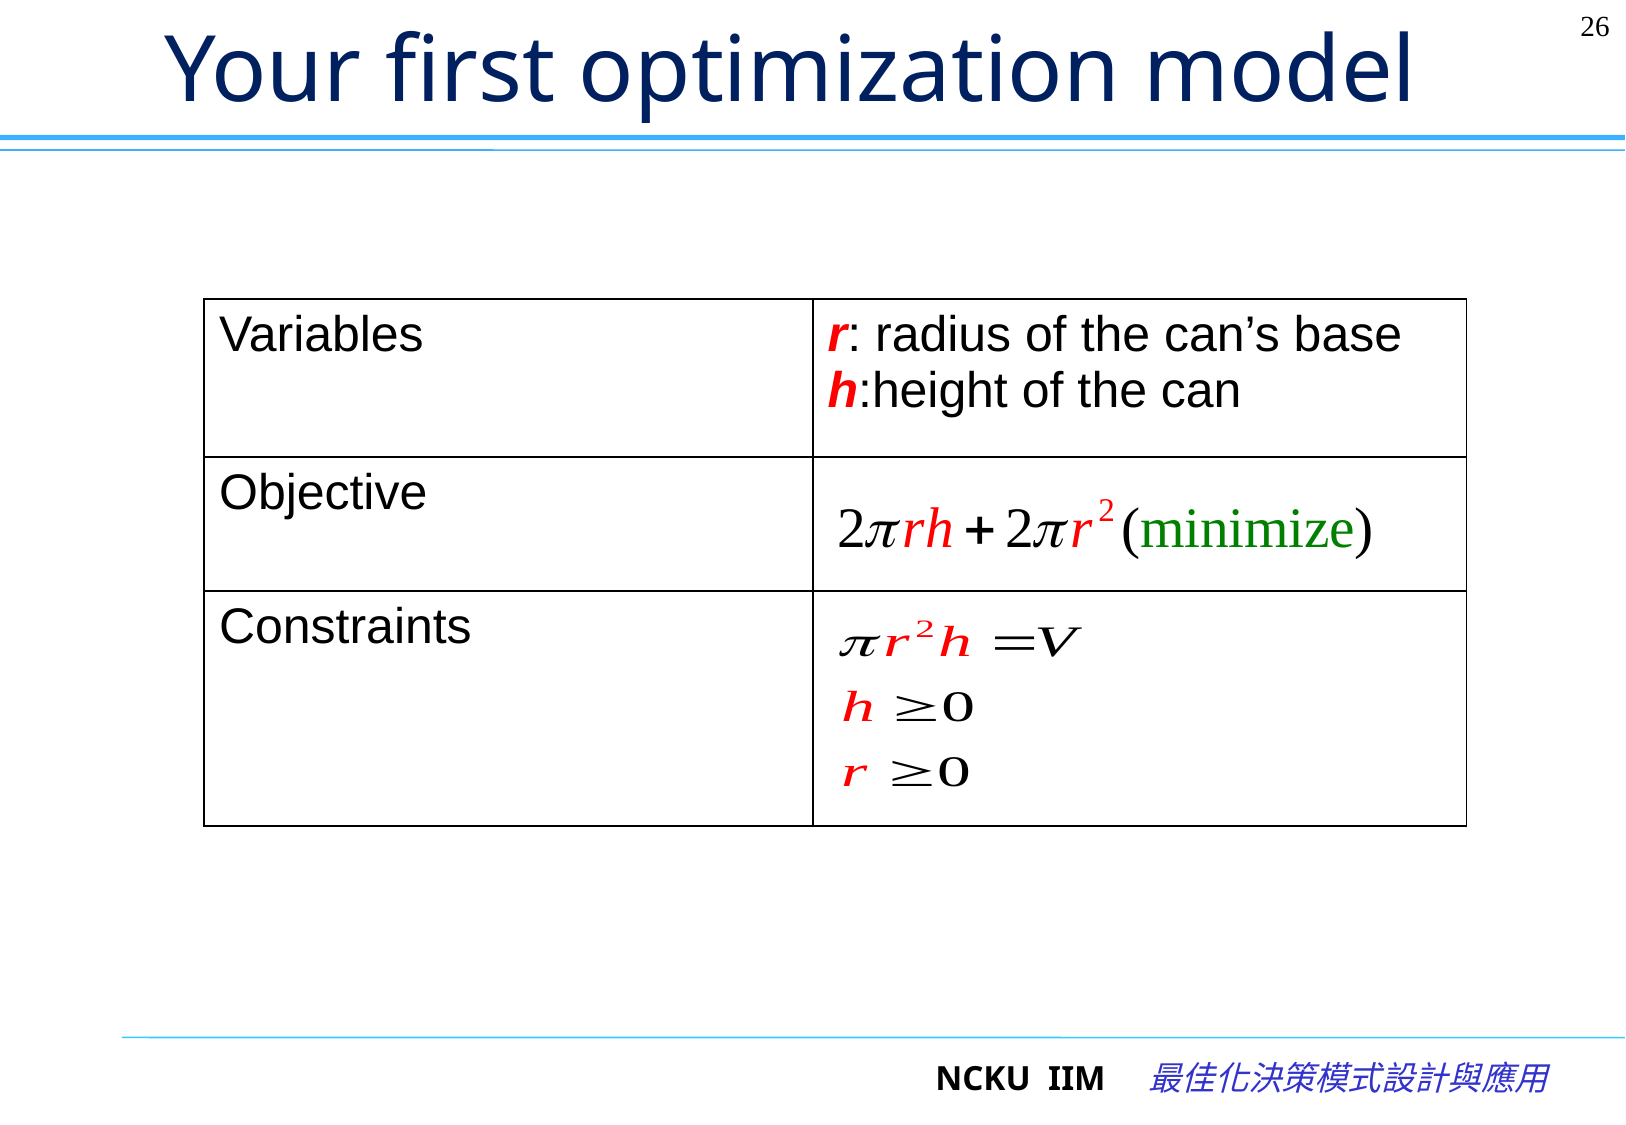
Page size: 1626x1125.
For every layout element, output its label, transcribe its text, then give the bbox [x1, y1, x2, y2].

table_header r: radius of the can’s base h:height of the can [814, 300, 1466, 456]
title Your first optimization model [42, 0, 1540, 131]
table_cell Objective [205, 458, 812, 590]
slide_number 26 [1540, 0, 1625, 75]
table_cell Constraints [205, 592, 812, 825]
table_cell [814, 458, 1466, 590]
table_cell [814, 592, 1466, 825]
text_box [828, 485, 1383, 572]
table_header Variables [205, 300, 812, 456]
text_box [830, 609, 1096, 799]
